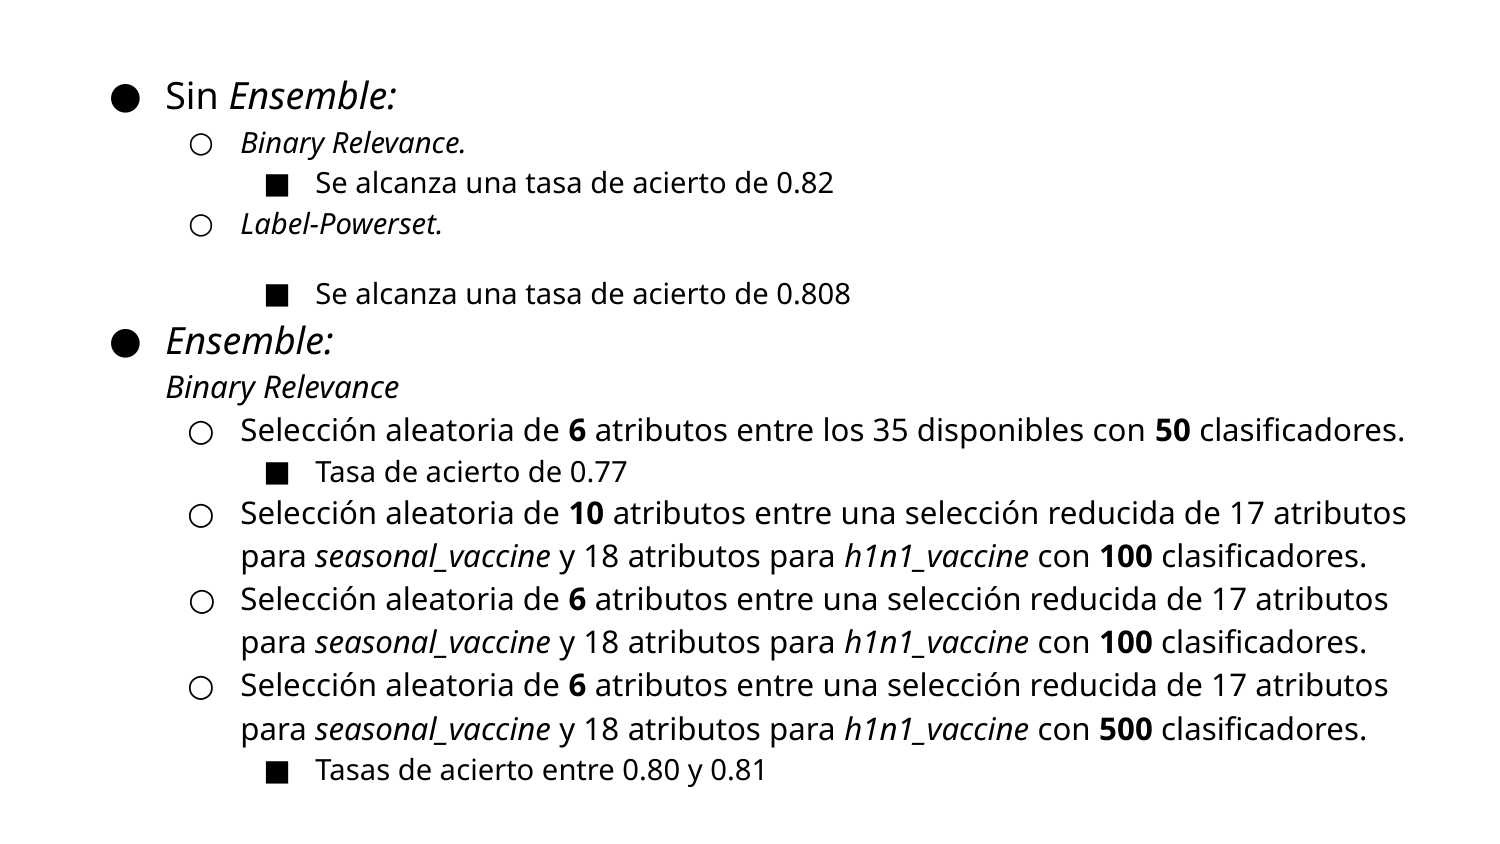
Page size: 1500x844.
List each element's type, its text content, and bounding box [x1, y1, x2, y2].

text_box Sin Ensemble: Binary Relevance. Se alcanza una tasa de acierto de 0.82 Label-Powerset. Se alcanza una tasa de acierto de 0.808 Ensemble: Binary Relevance Selección aleatoria de 6 atributos entre los 35 disponibles con 50 clasificadores. Tasa de acierto de 0.77 Selección aleatoria de 10 atributos entre una selección reducida de 17 atributos para seasonal_vaccine y 18 atributos para h1n1_vaccine con 100 clasificadores. Selección aleatoria de 6 atributos entre una selección reducida de 17 atributos para seasonal_vaccine y 18 atributos para h1n1_vaccine con 100 clasificadores. Selección aleatoria de 6 atributos entre una selección reducida de 17 atributos para seasonal_vaccine y 18 atributos para h1n1_vaccine con 500 clasificadores. Tasas de acierto entre 0.80 y 0.81 [75, 49, 1455, 844]
